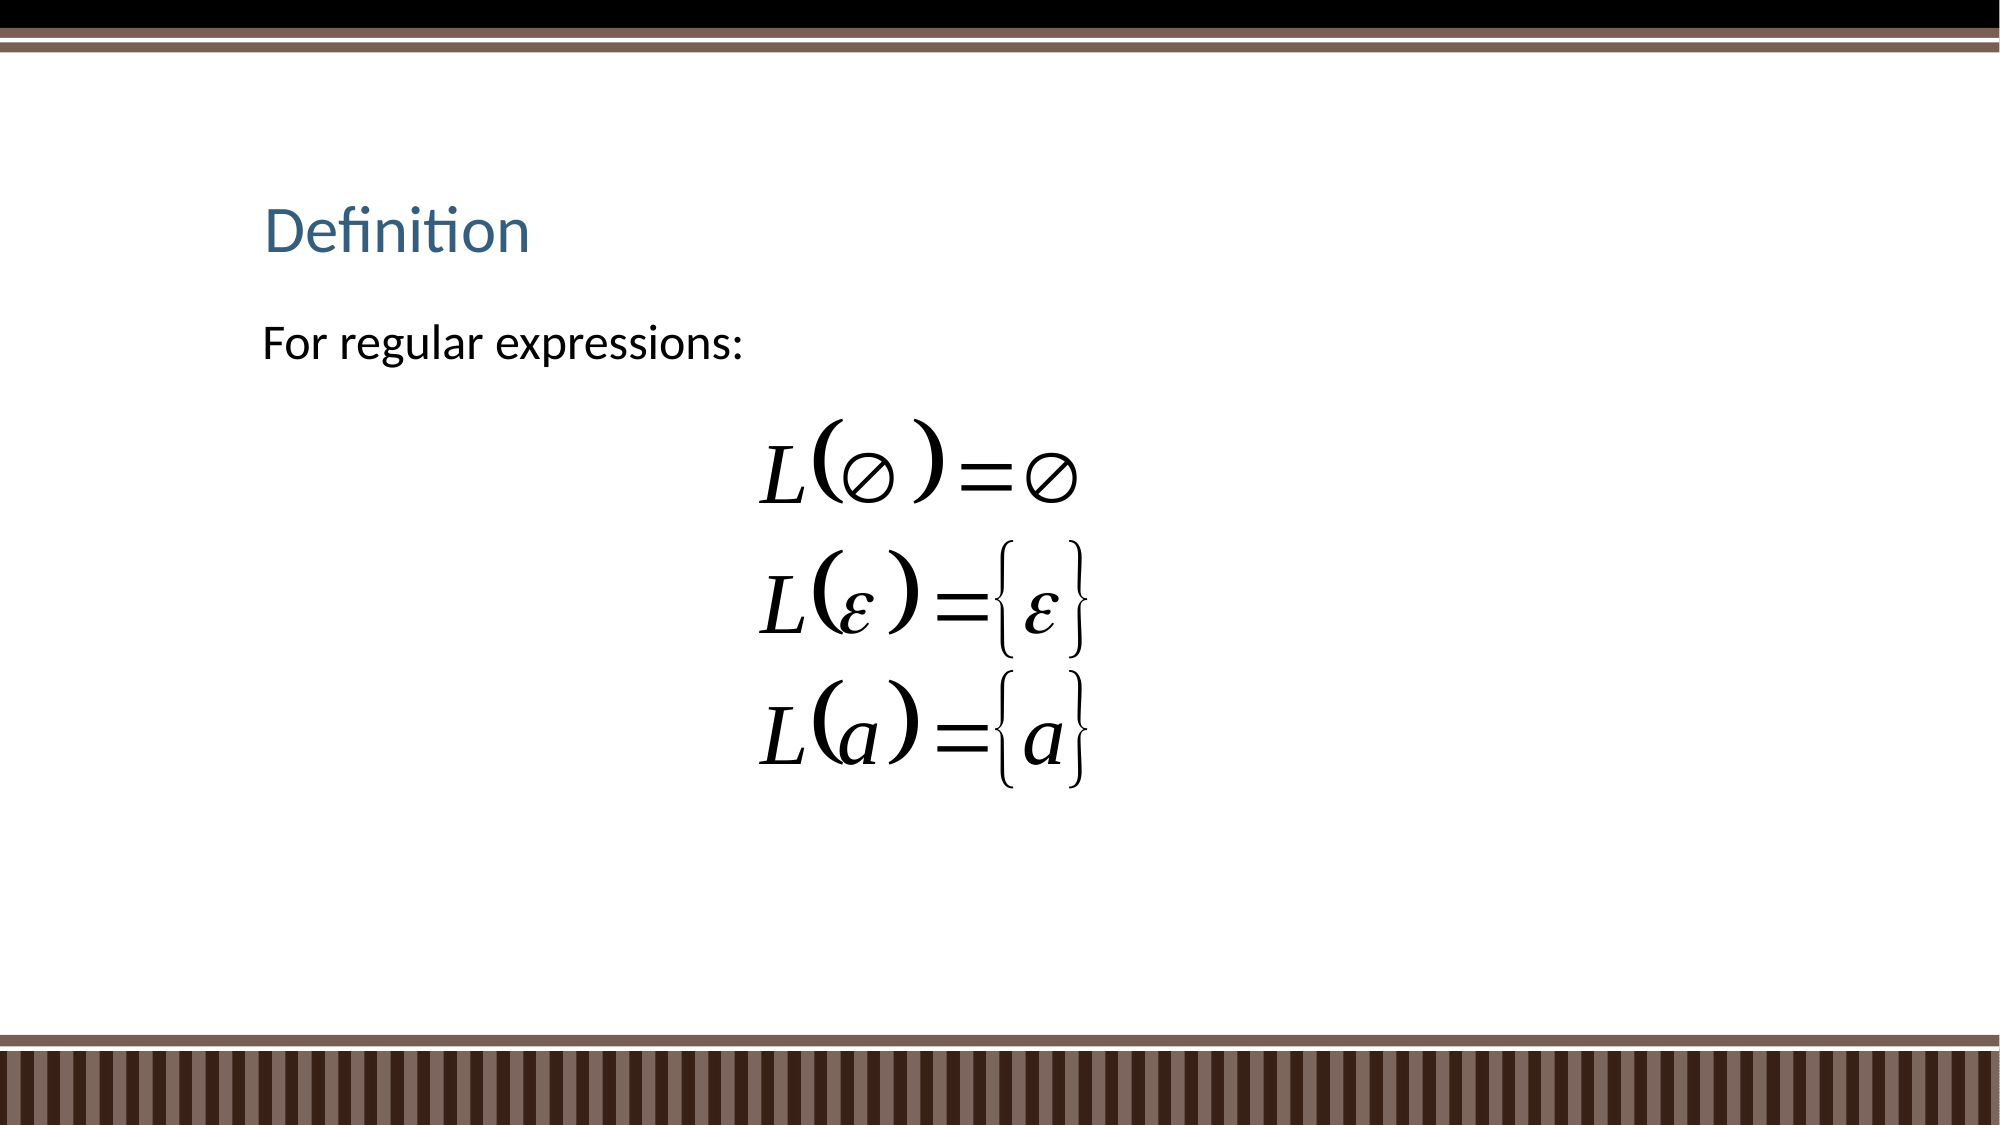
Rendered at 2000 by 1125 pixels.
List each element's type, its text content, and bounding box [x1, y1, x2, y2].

list For regular expressions: [247, 308, 1698, 417]
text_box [744, 416, 1107, 801]
title Definition [249, 99, 1750, 275]
